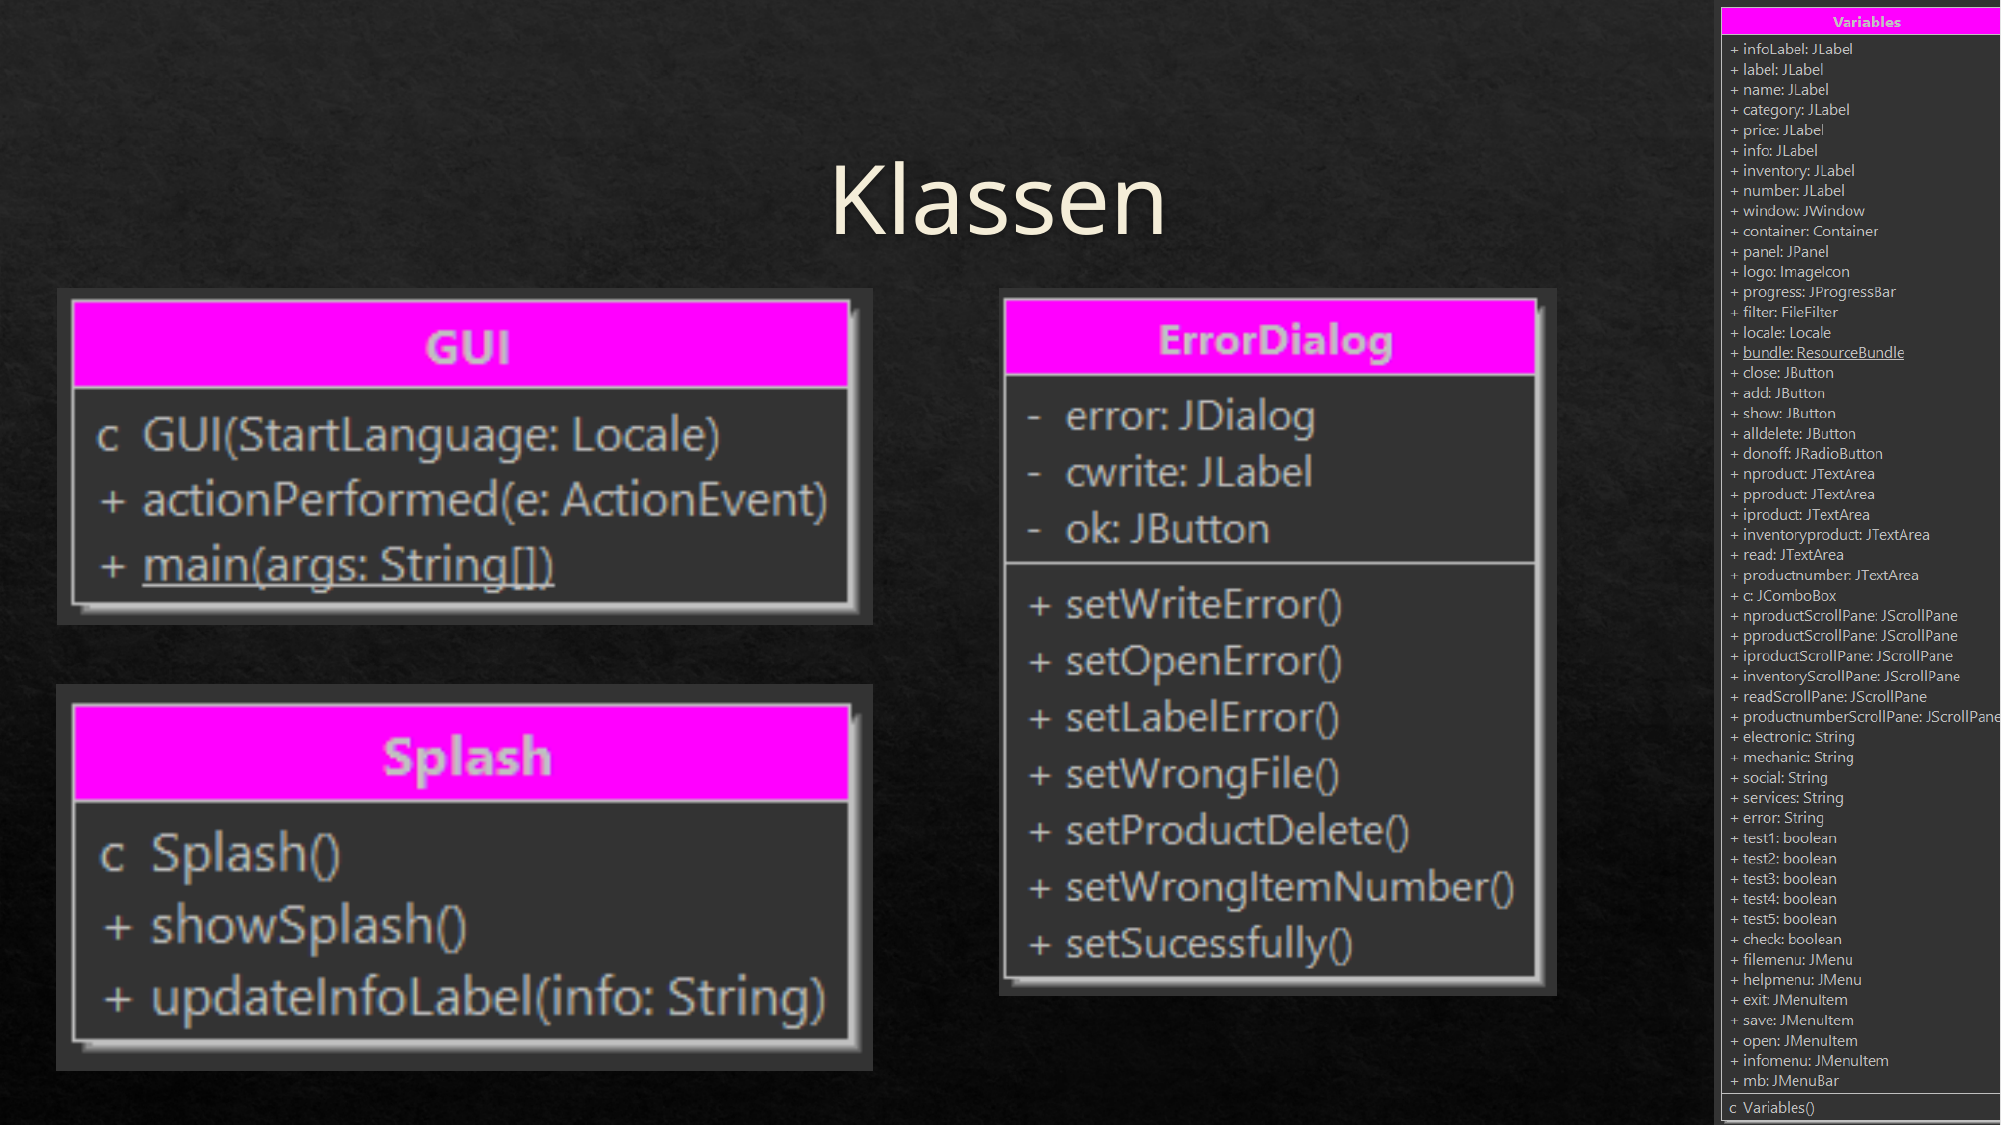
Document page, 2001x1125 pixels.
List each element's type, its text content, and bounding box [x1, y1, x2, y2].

picture [57, 288, 874, 625]
picture [999, 288, 1557, 996]
picture [1713, 0, 2000, 1125]
title Klassen [149, 99, 1706, 307]
picture [56, 684, 874, 1071]
